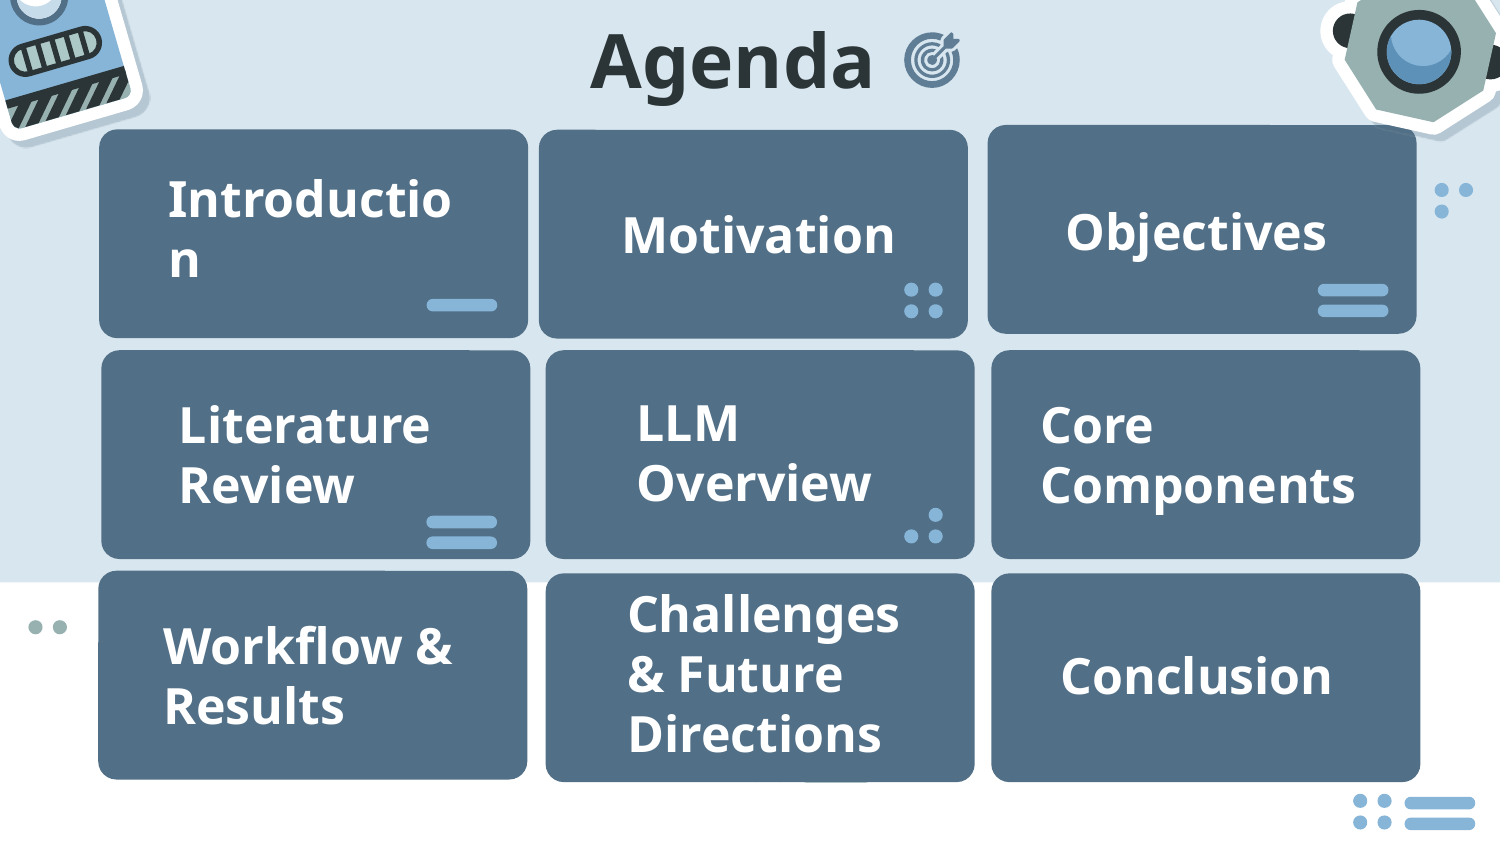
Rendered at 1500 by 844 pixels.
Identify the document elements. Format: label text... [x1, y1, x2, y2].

title Literature Review [163, 410, 493, 498]
title Objectives [1050, 187, 1379, 274]
title Core Components [1025, 388, 1406, 519]
text_box [426, 298, 498, 312]
text_box Conclusion [1045, 631, 1375, 718]
text_box [991, 573, 1421, 783]
text_box [99, 129, 529, 339]
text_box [903, 32, 961, 89]
text_box [101, 350, 531, 560]
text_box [903, 507, 943, 544]
text_box [545, 350, 975, 560]
title LLM Overview [621, 385, 950, 518]
title Motivation [606, 190, 935, 277]
text_box [538, 129, 968, 339]
text_box Challenges & Future Directions [612, 576, 929, 769]
text_box [98, 570, 528, 780]
text_box [545, 573, 975, 783]
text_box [1352, 793, 1476, 831]
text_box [903, 282, 943, 319]
title Introduction [153, 173, 493, 283]
text_box Workflow & Results [148, 612, 482, 737]
title Agenda [123, 0, 1325, 120]
text_box [987, 124, 1417, 334]
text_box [0, 0, 110, 118]
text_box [426, 515, 498, 550]
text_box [1317, 283, 1389, 318]
text_box [991, 350, 1421, 560]
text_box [1330, 0, 1500, 118]
